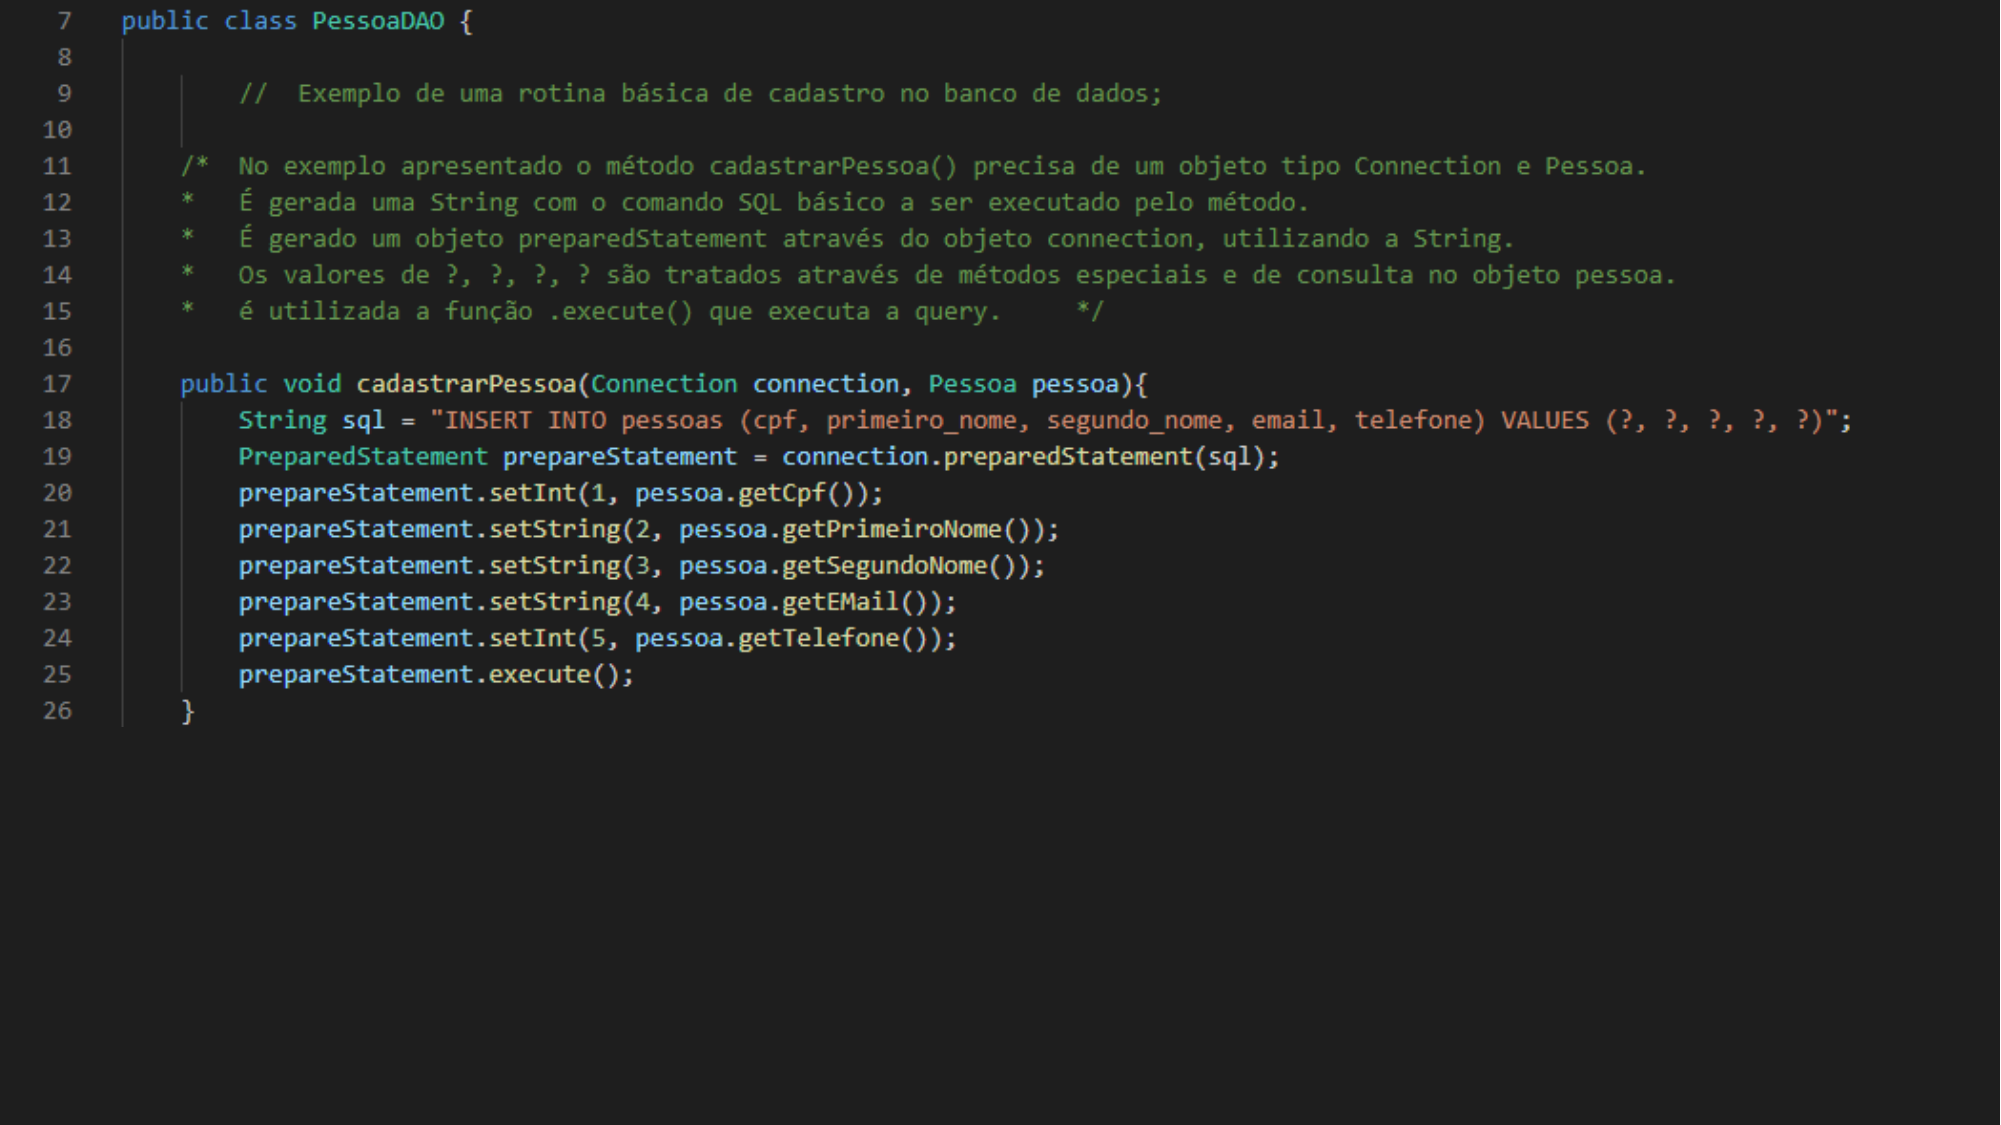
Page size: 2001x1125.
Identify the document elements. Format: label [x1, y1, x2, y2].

picture [0, 0, 1869, 727]
